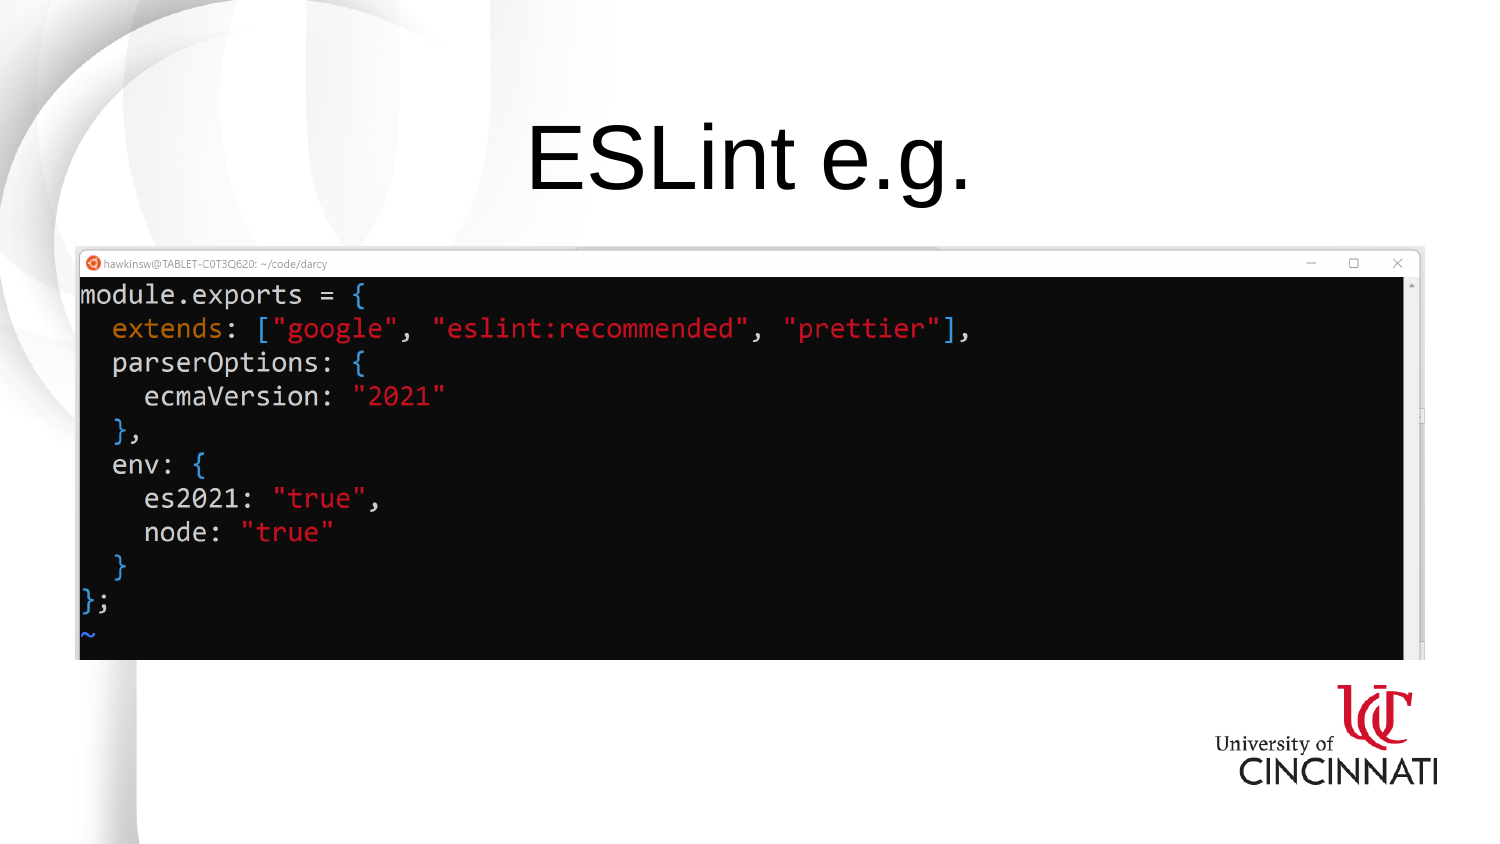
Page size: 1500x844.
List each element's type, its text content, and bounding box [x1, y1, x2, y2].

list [74, 246, 1426, 660]
picture [0, 0, 1500, 844]
title ESLint e.g. [75, 82, 1425, 224]
